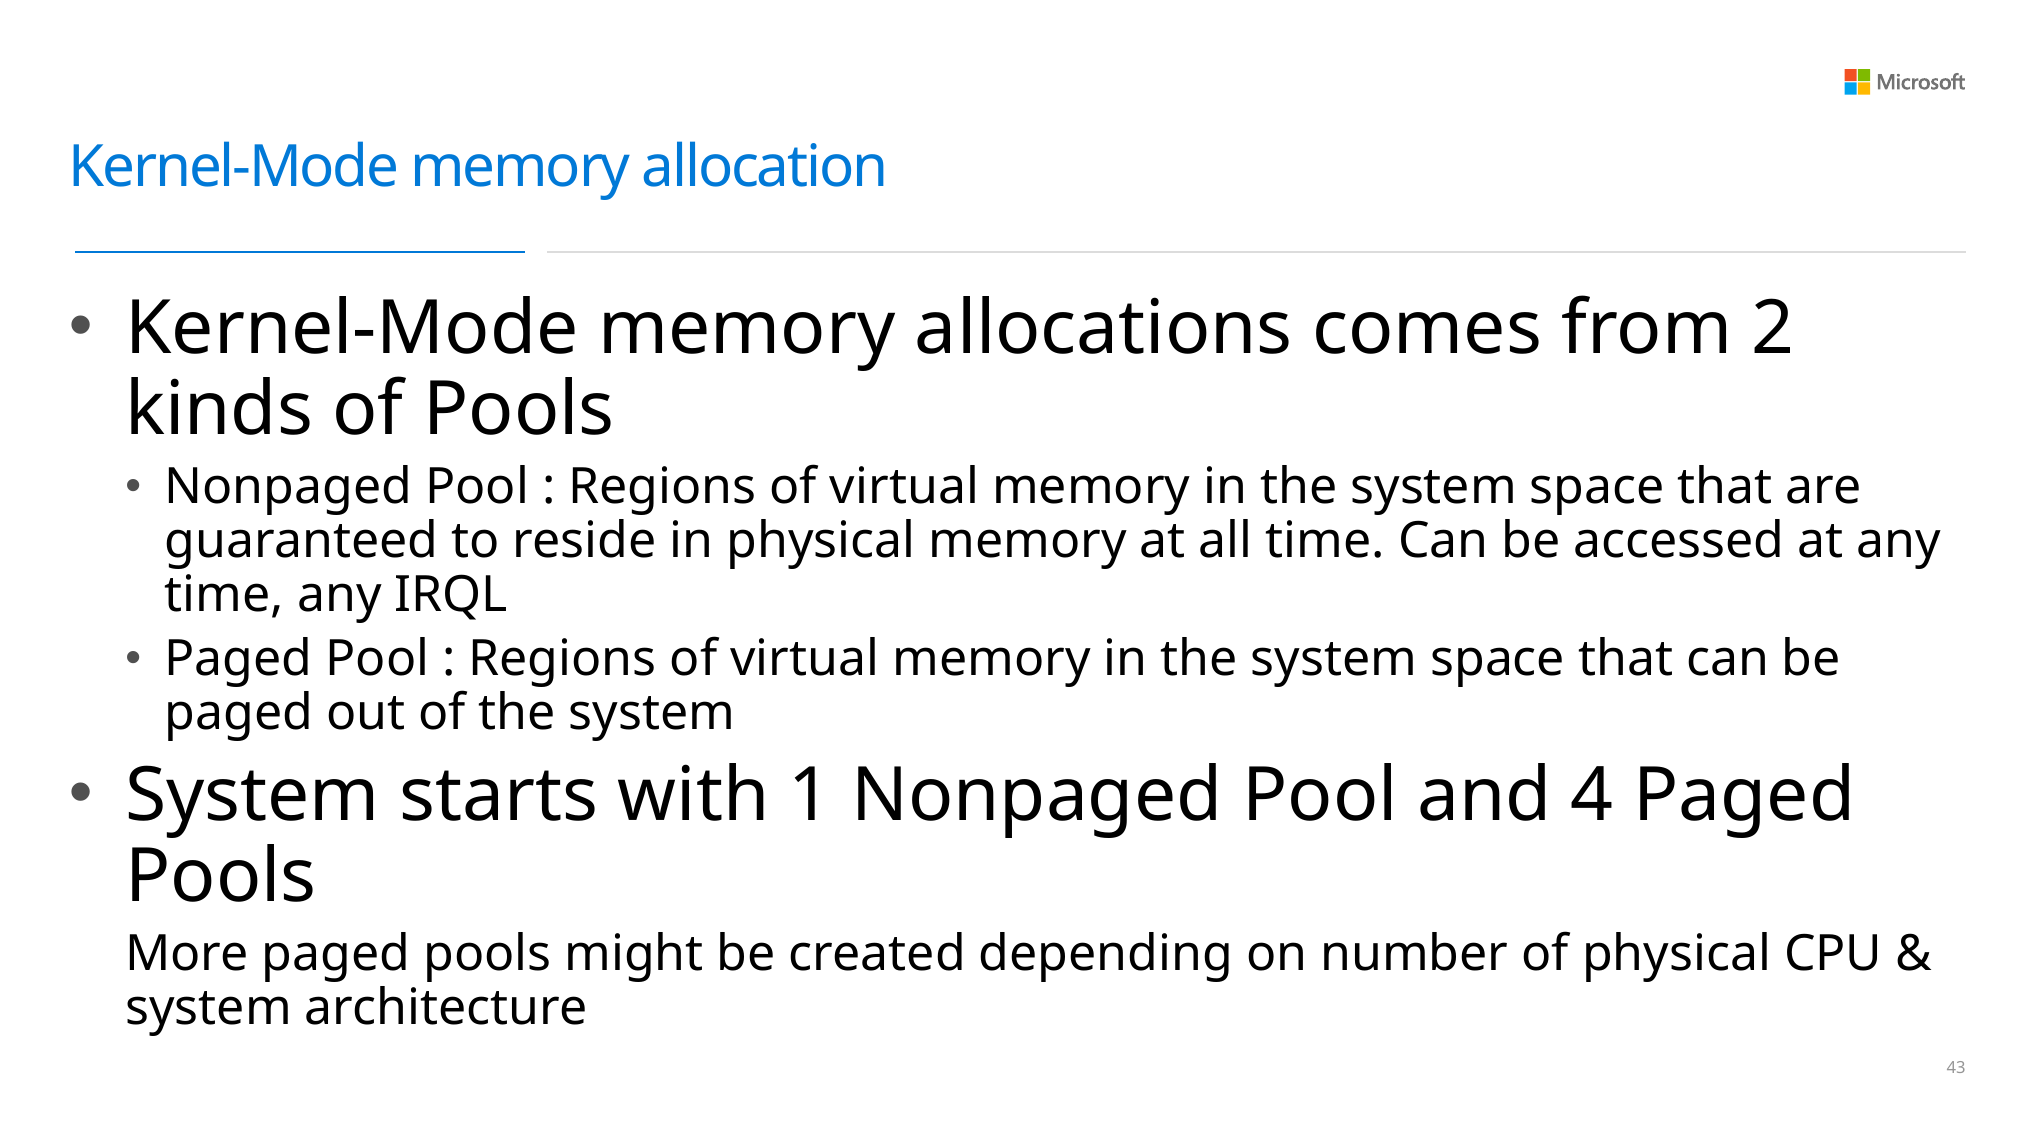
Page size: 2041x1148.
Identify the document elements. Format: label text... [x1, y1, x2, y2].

slide_number 42 [1904, 1058, 1966, 1077]
list Kernel-Mode memory allocations comes from 2 kinds of Pools Nonpaged Pool : Regions of virtual memory in the system space that are guaranteed to reside in physical memory at all time. Can be accessed at any time, any IRQL Paged Pool : Regions of virtual memory in the system space that can be paged out of the system System starts with 1 Nonpaged Pool and 4 Paged Pools More paged pools might be created depending on number of physical CPU & system architecture [45, 273, 1996, 1051]
title Kernel-Mode memory allocation [45, 123, 1996, 199]
